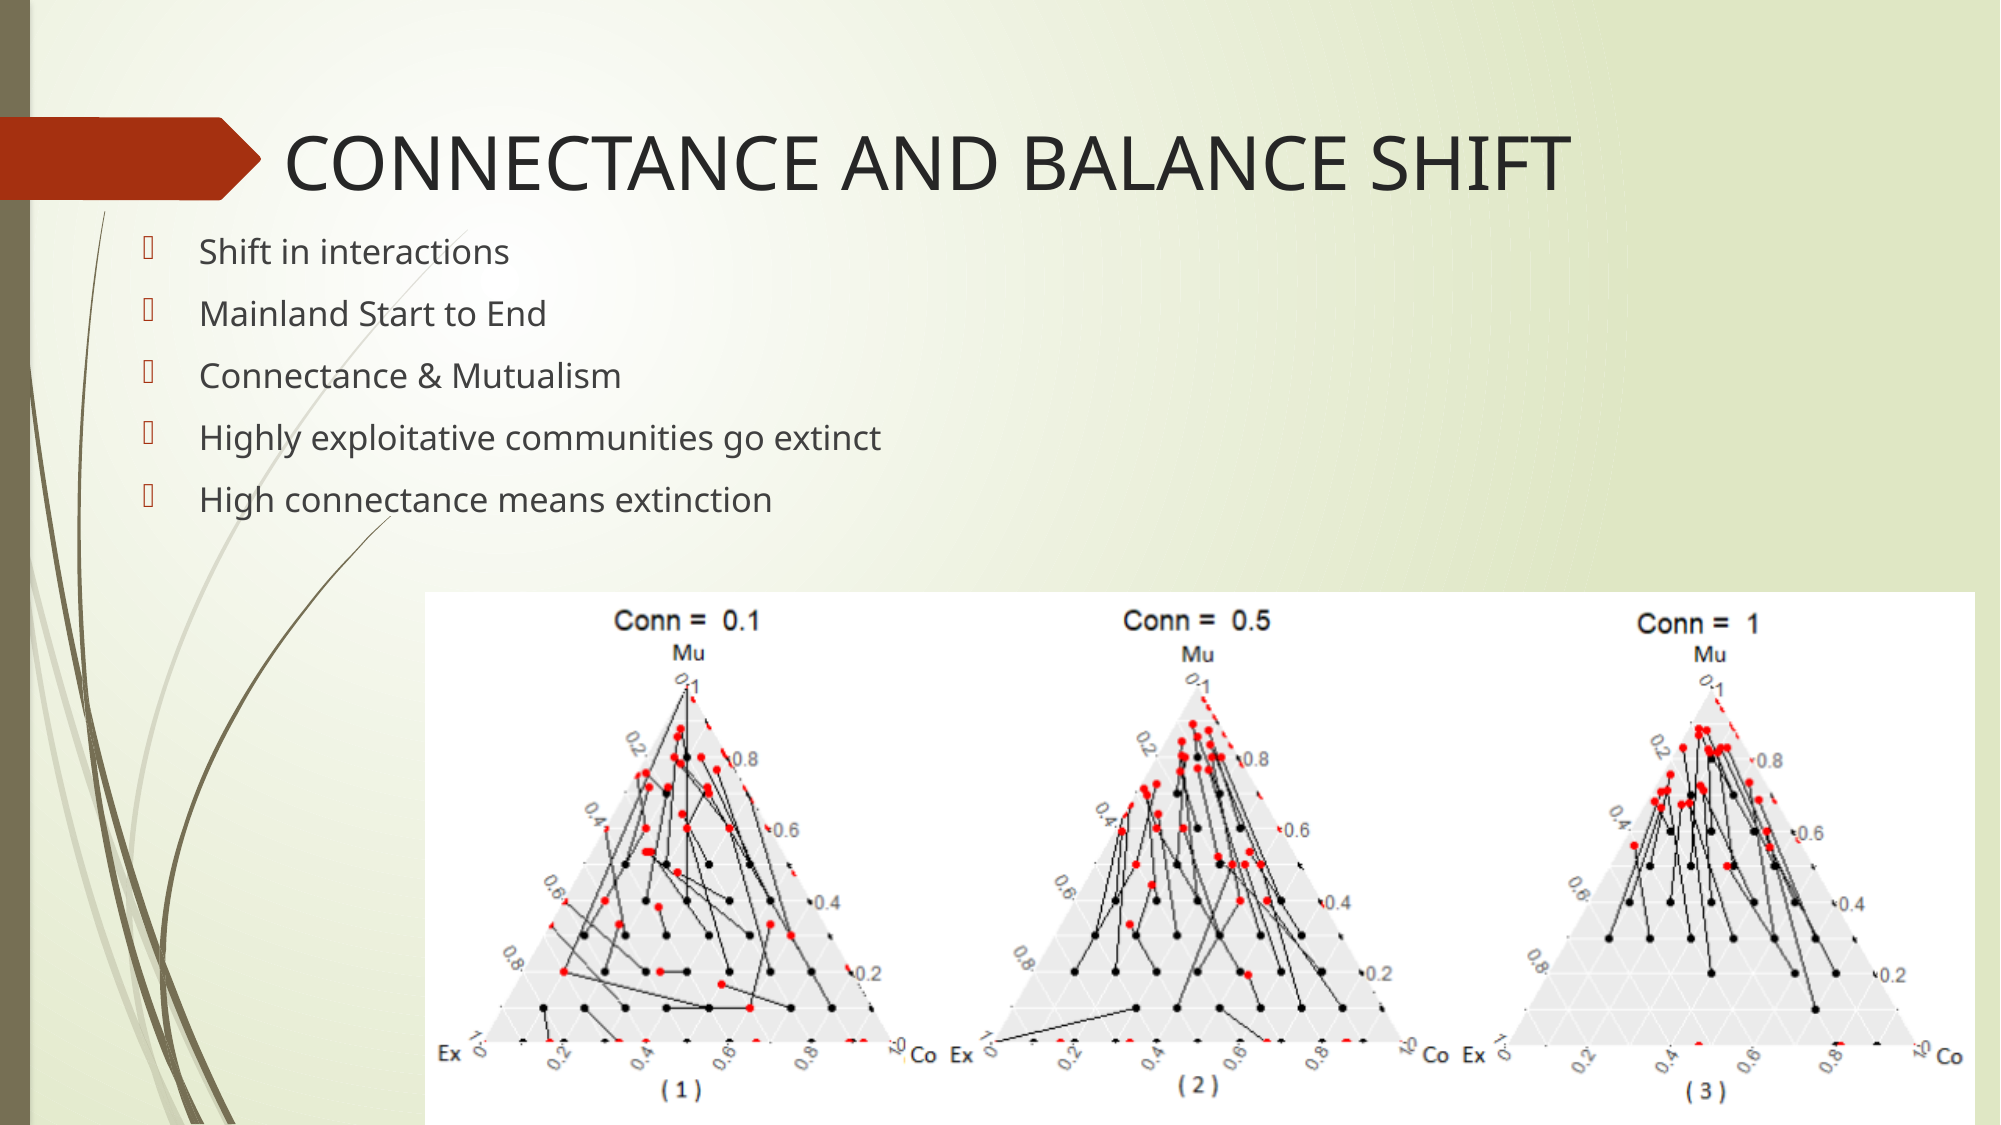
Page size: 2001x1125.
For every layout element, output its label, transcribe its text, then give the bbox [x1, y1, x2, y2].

list Shift in interactions Mainland Start to End Connectance & Mutualism Highly exploitative communities go extinct High connectance means extinction [127, 223, 1591, 843]
title CONNECTANCE AND BALANCE SHIFT [269, 108, 1731, 319]
picture [424, 591, 1976, 1125]
